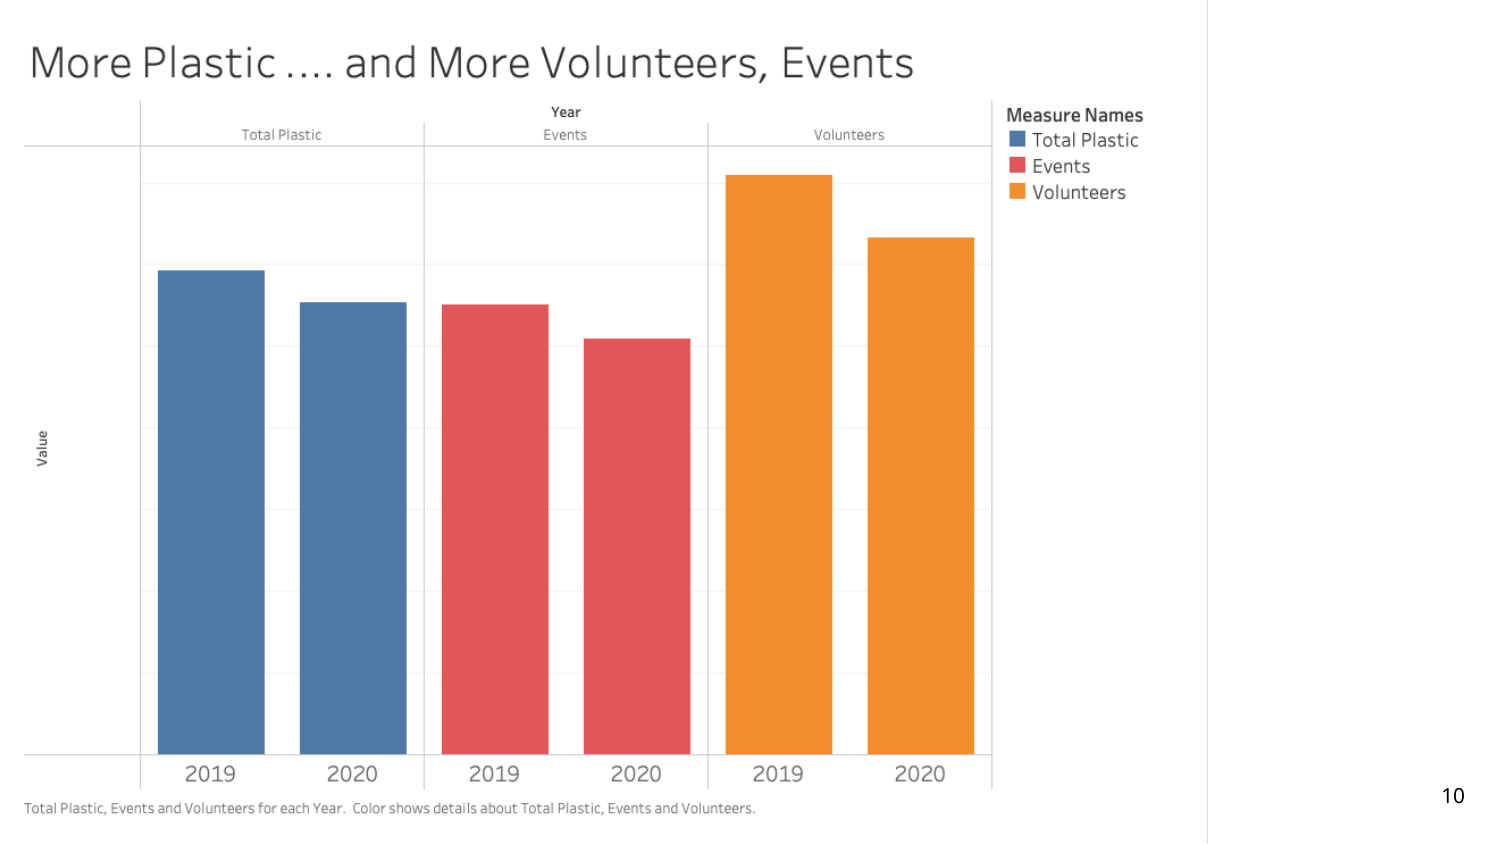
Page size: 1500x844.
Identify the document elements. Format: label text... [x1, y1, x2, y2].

slide_number ‹#› [1389, 764, 1480, 830]
picture [24, 24, 1164, 819]
